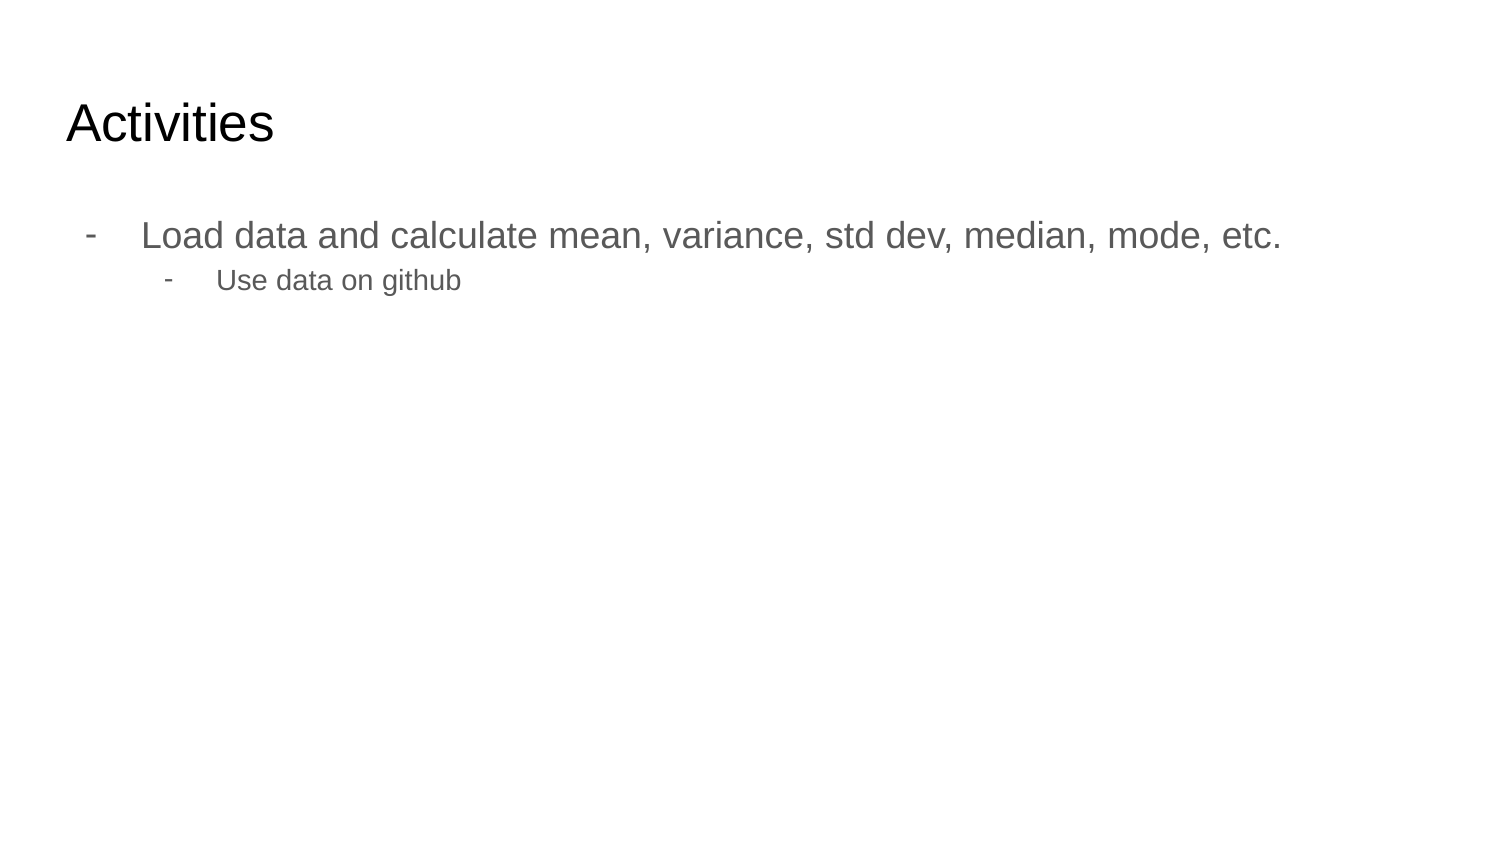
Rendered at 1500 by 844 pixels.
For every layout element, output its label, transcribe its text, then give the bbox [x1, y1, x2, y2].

list Load data and calculate mean, variance, std dev, median, mode, etc. Use data on github [51, 189, 1449, 750]
title Activities [51, 72, 1449, 167]
